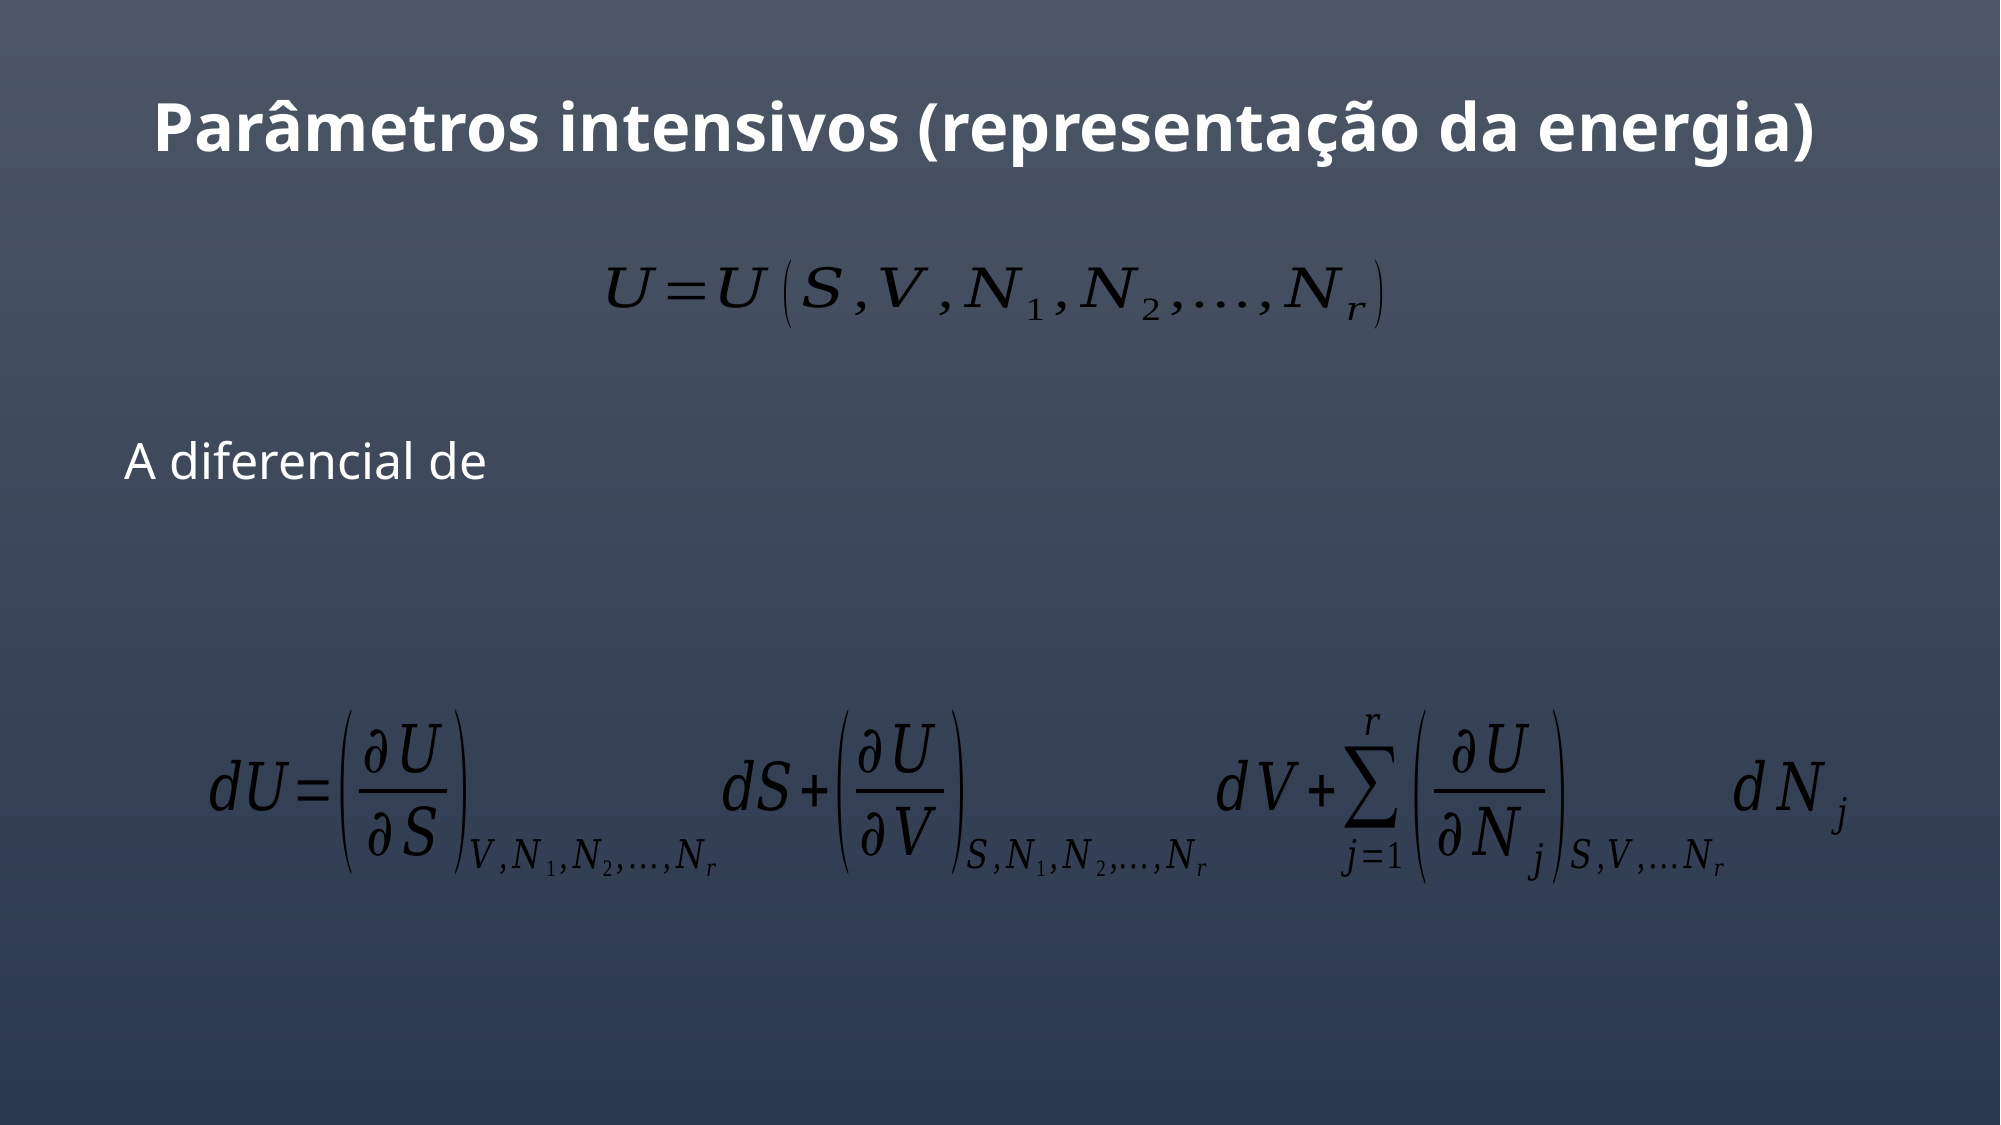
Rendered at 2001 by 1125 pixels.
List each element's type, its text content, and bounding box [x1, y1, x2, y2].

title Parâmetros intensivos (representação da energia) [137, 59, 1863, 201]
